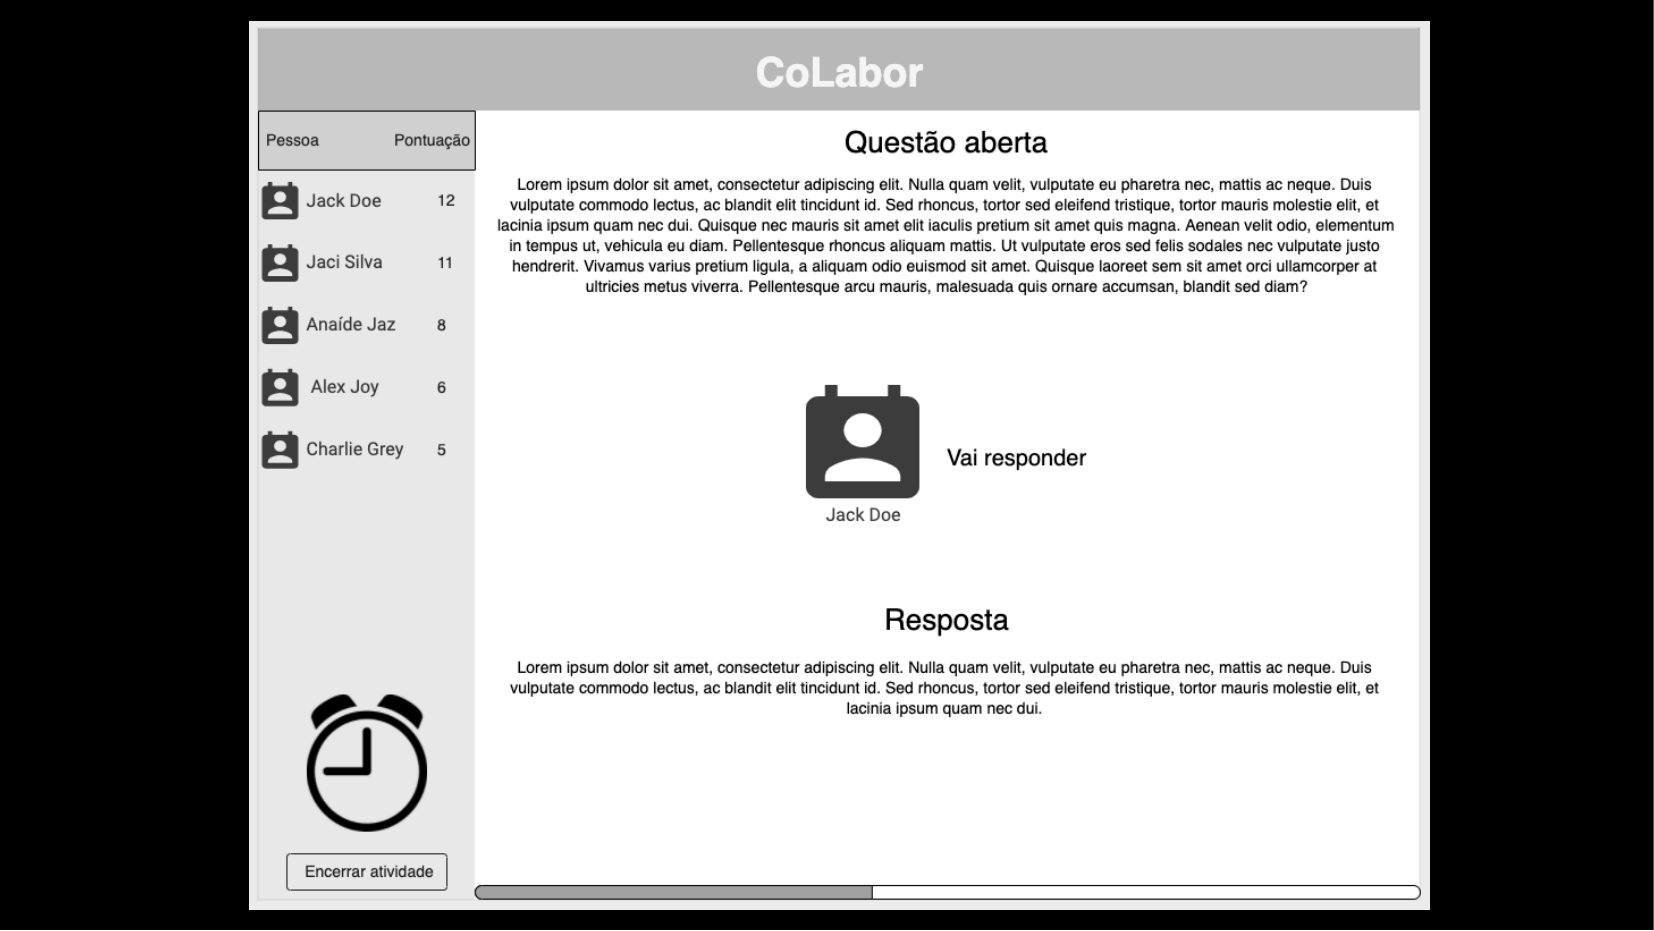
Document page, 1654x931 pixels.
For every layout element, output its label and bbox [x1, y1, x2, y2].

picture [249, 21, 1430, 910]
